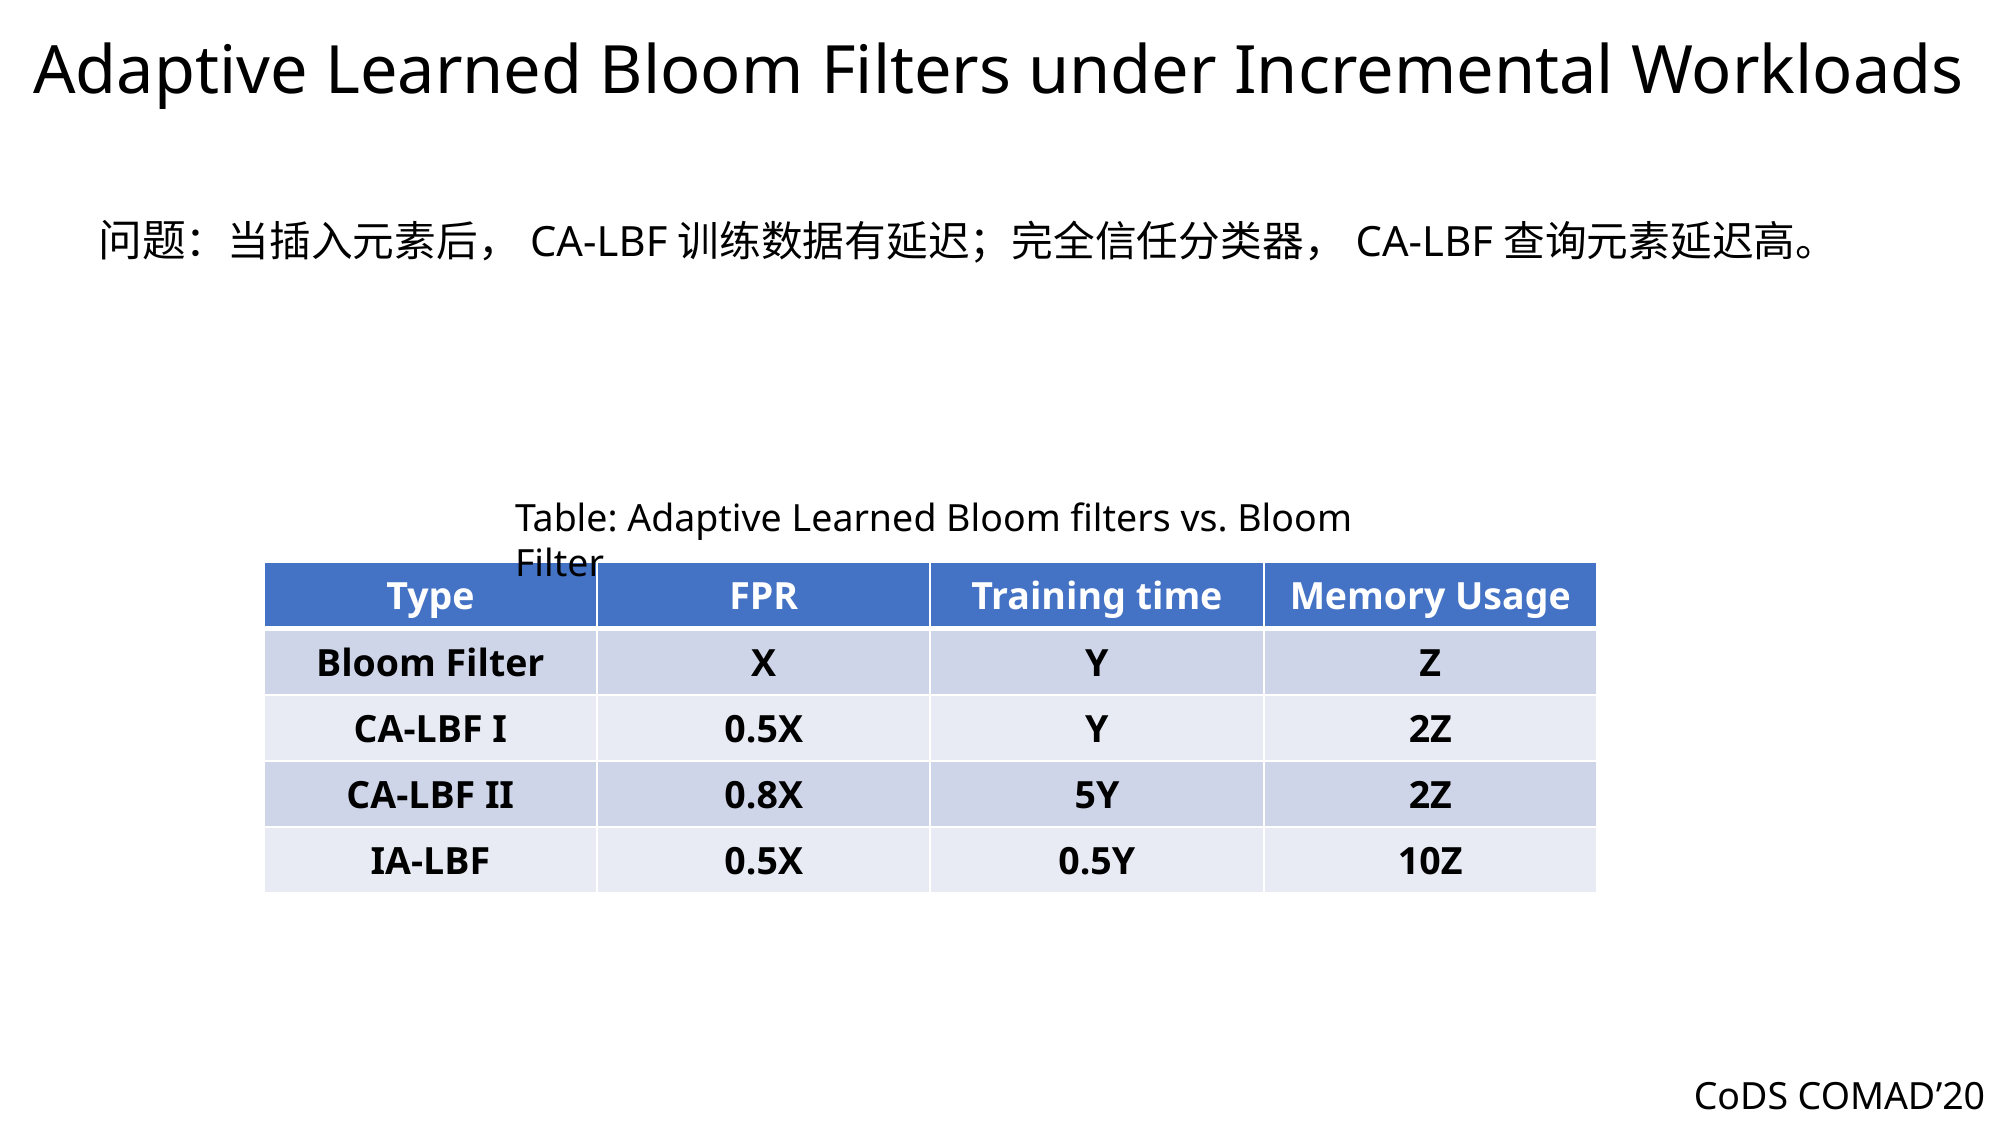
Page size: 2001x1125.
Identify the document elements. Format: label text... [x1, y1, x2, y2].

table_cell Bloom Filter [265, 631, 596, 694]
table_header Training time [931, 592, 1263, 626]
table_cell Y [931, 696, 1263, 760]
text_box CoDS COMAD’20 [1578, 1064, 2000, 1125]
table_header FPR [598, 592, 929, 626]
title Adaptive Learned Bloom Filters under Incremental Workloads [0, 0, 2000, 144]
table_cell 2Z [1265, 762, 1596, 826]
table_cell CA-LBF I [265, 696, 596, 760]
table_cell X [598, 631, 929, 694]
table_cell 0.5X [598, 828, 929, 892]
table_cell 0.8X [598, 762, 929, 826]
table_cell 10Z [1265, 828, 1596, 892]
table_cell IA-LBF [265, 828, 596, 892]
table_cell 0.5X [598, 696, 929, 760]
table_cell Y [931, 631, 1263, 694]
table_header Type [265, 563, 596, 626]
table_header Memory Usage [1265, 563, 1596, 626]
table_cell Z [1265, 631, 1596, 694]
list 问题：当插入元素后，CA-LBF训练数据有延迟；完全信任分类器，CA-LBF查询元素延迟高。 [83, 178, 1916, 304]
table_cell CA-LBF II [265, 762, 596, 826]
table_cell 0.5Y [931, 828, 1263, 892]
text_box Table: Adaptive Learned Bloom filters vs. Bloom Filter [500, 486, 1383, 592]
table_cell 5Y [931, 762, 1263, 826]
table_cell 2Z [1265, 696, 1596, 760]
